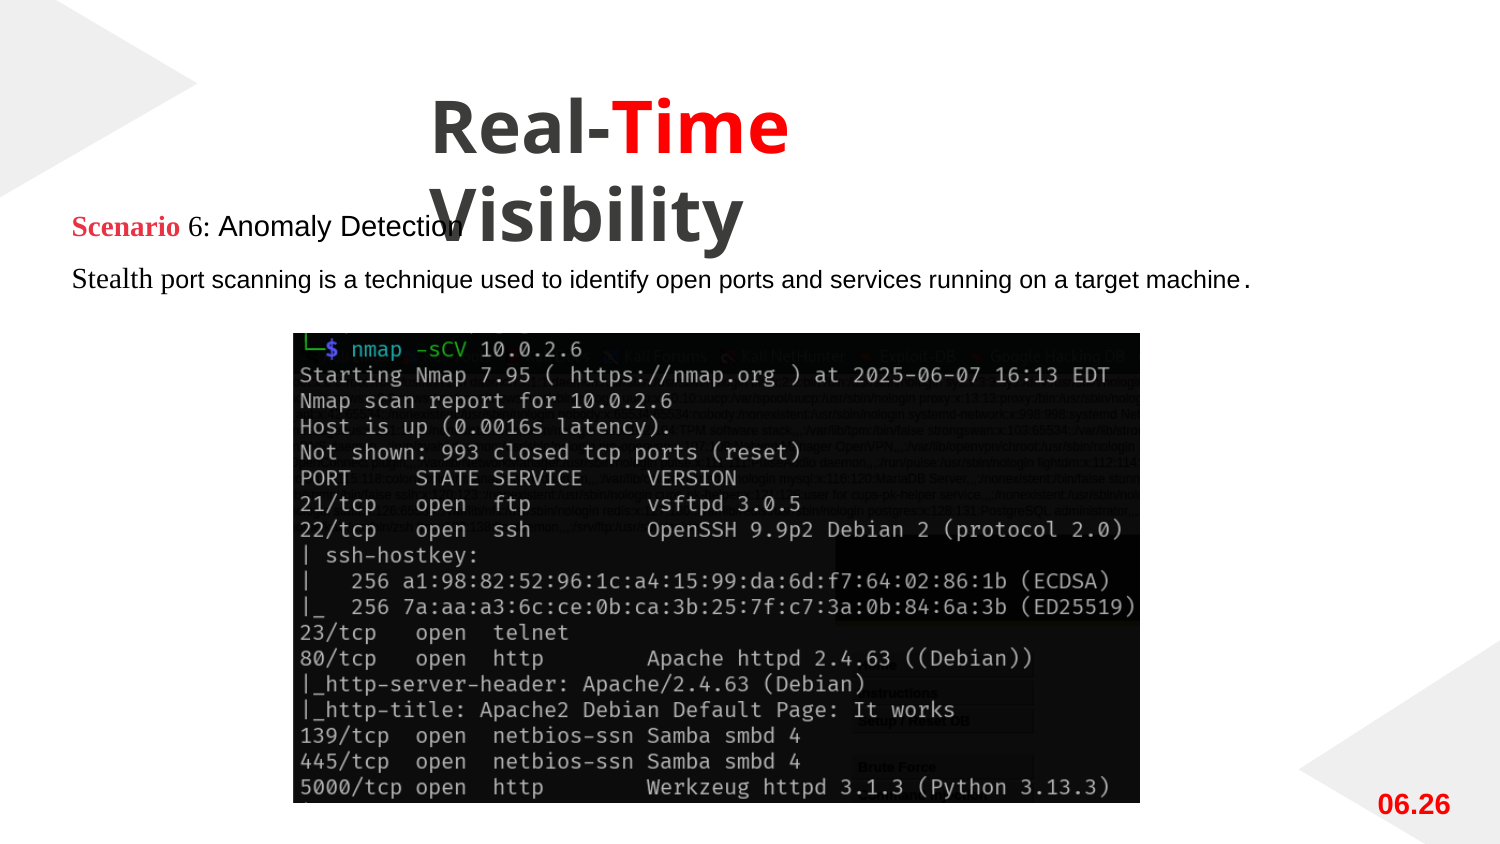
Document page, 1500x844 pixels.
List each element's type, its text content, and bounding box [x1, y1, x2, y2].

title Real-Time Visibility [414, 65, 1086, 160]
text_box Scenario 6: Anomaly Detection Stealth port scanning is a technique used to identify open ports and services running on a target machine. [56, 182, 1473, 302]
picture [292, 333, 1141, 804]
text_box 06.26 [1362, 777, 1473, 828]
